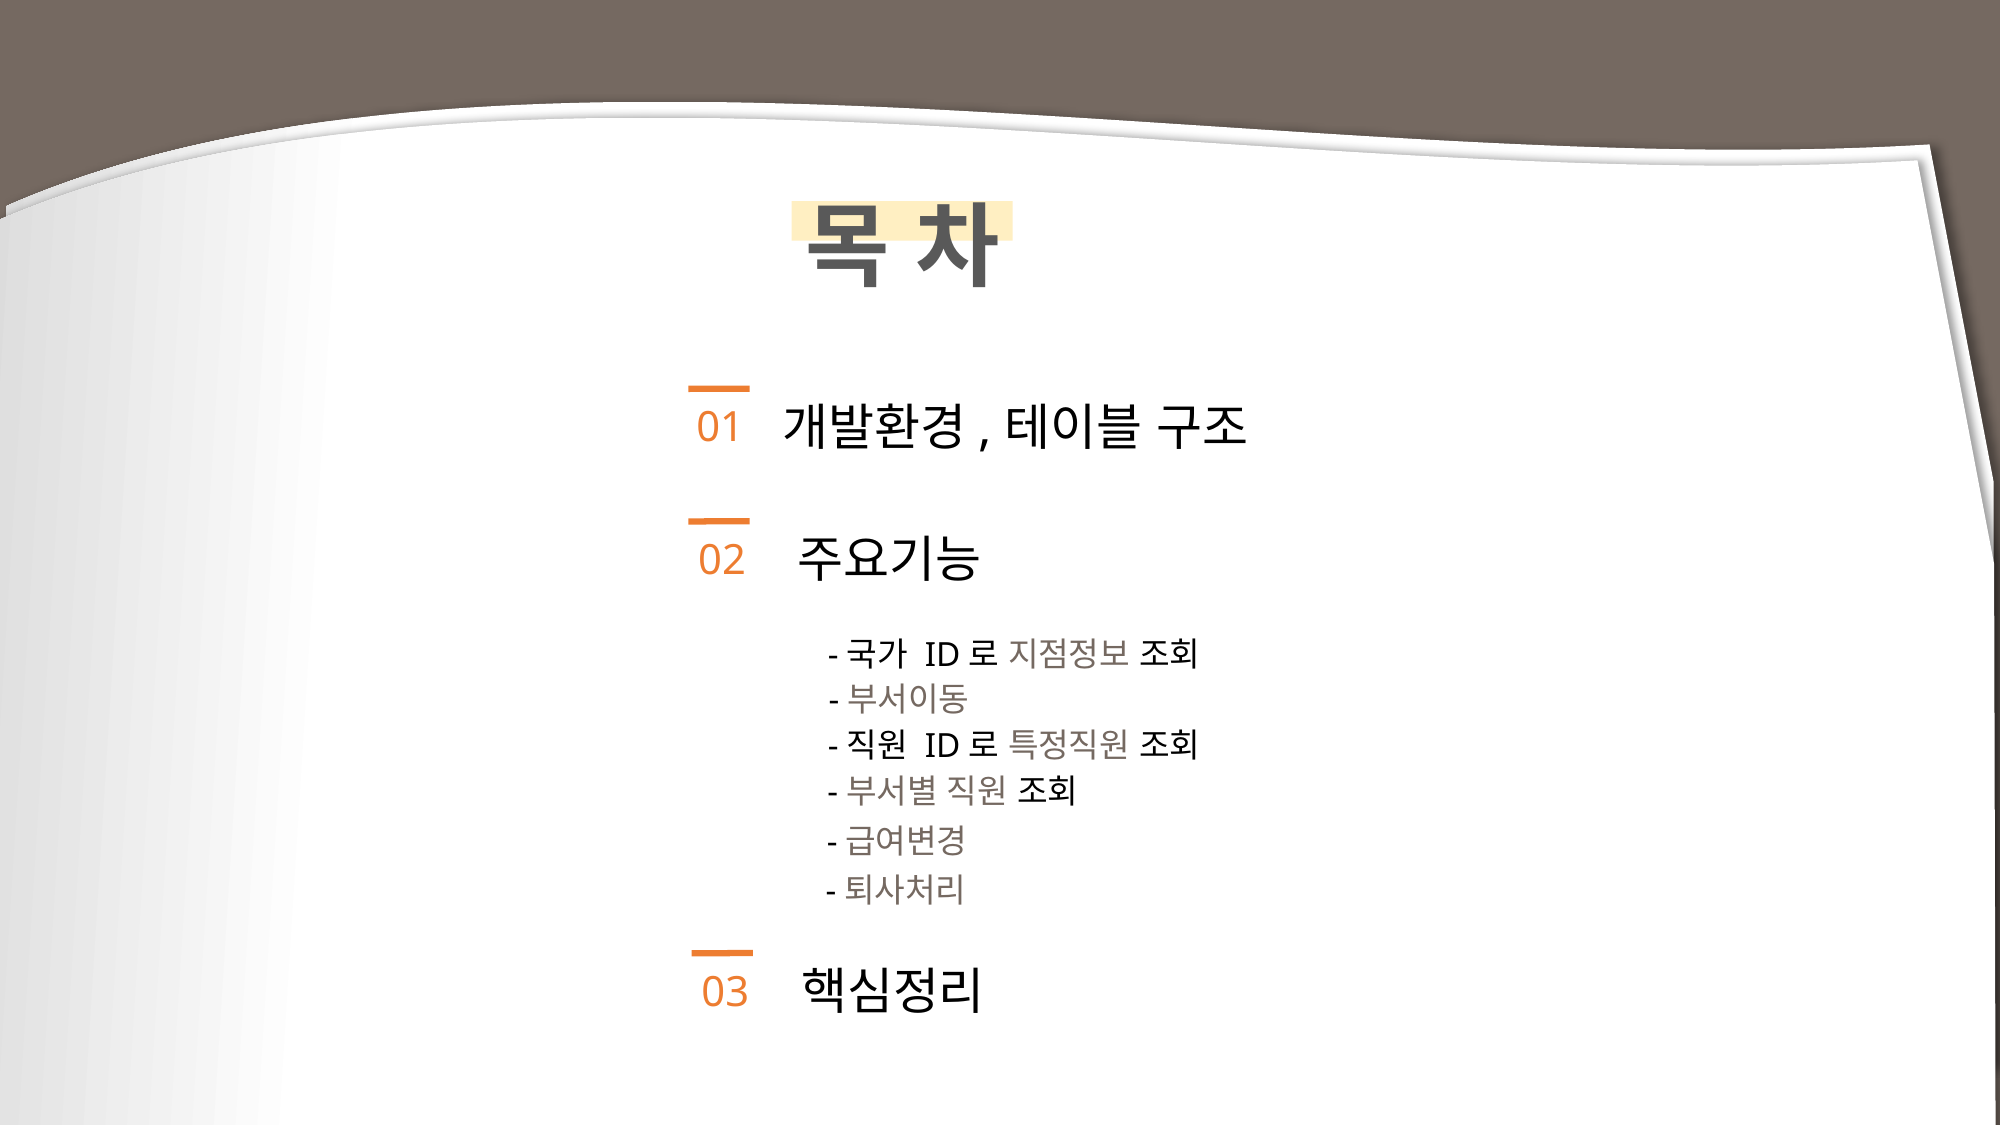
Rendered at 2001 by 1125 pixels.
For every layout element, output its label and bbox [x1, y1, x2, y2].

text_box [0, 76, 2000, 1125]
